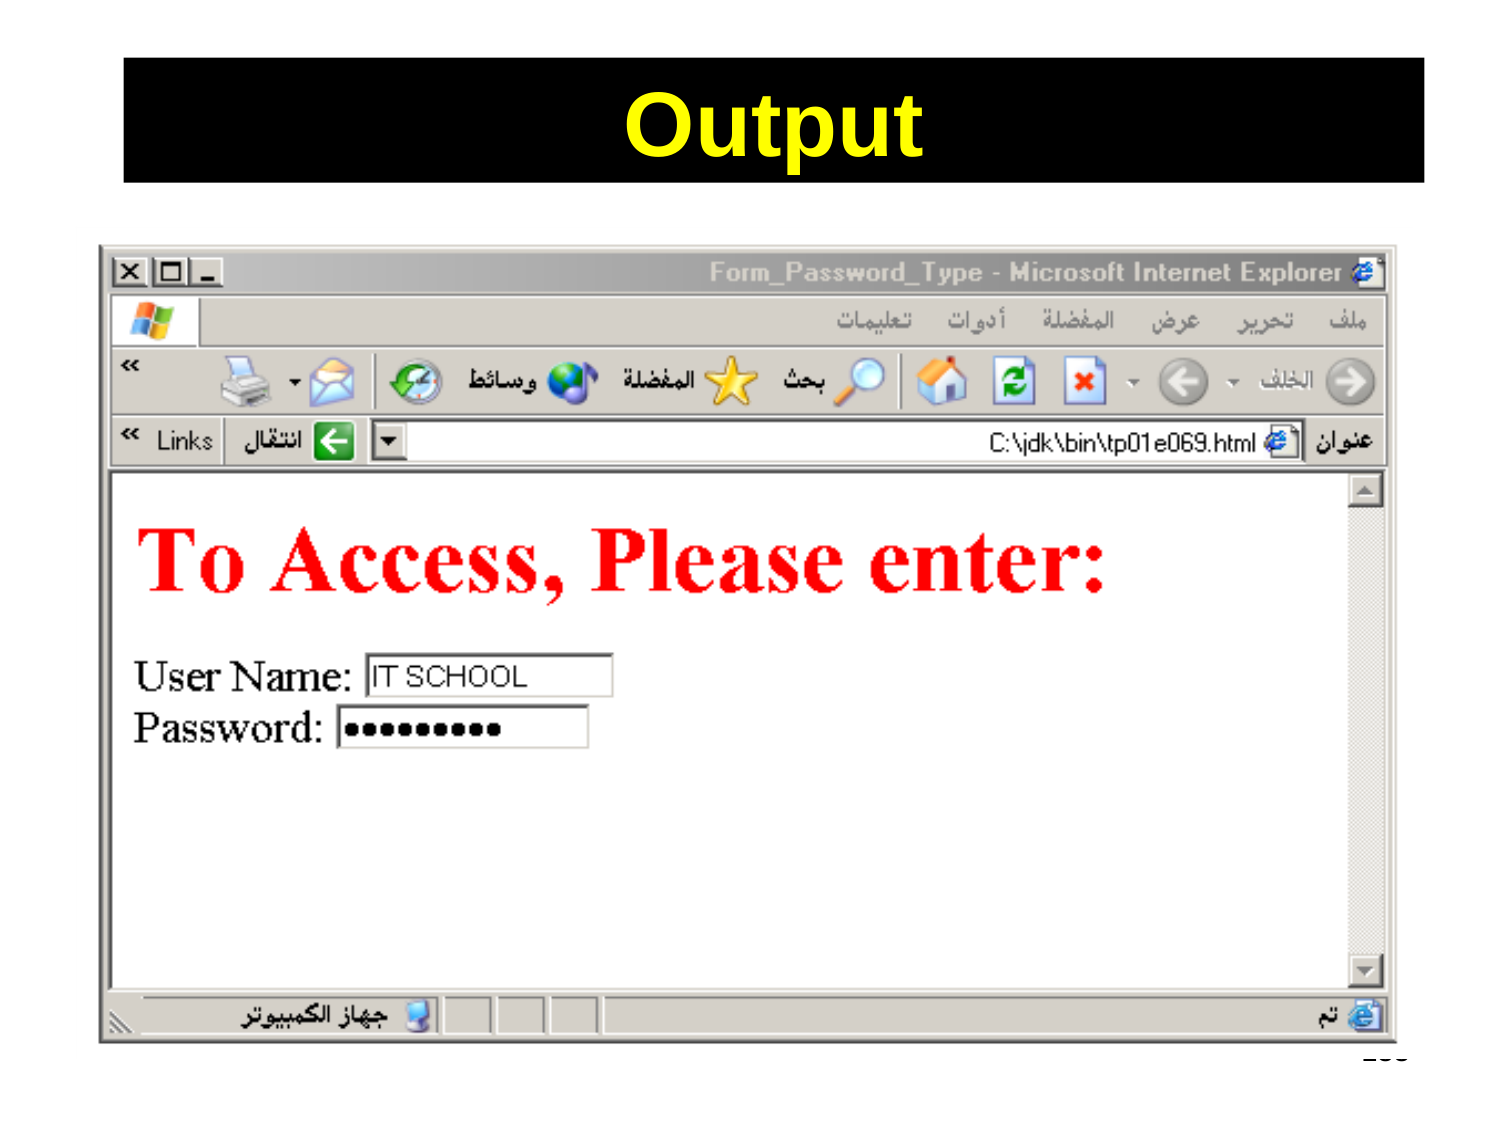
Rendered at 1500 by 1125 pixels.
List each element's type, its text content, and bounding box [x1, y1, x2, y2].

title Output [123, 57, 1425, 183]
text_box 133 [1074, 1024, 1425, 1103]
picture [74, 226, 1413, 1060]
